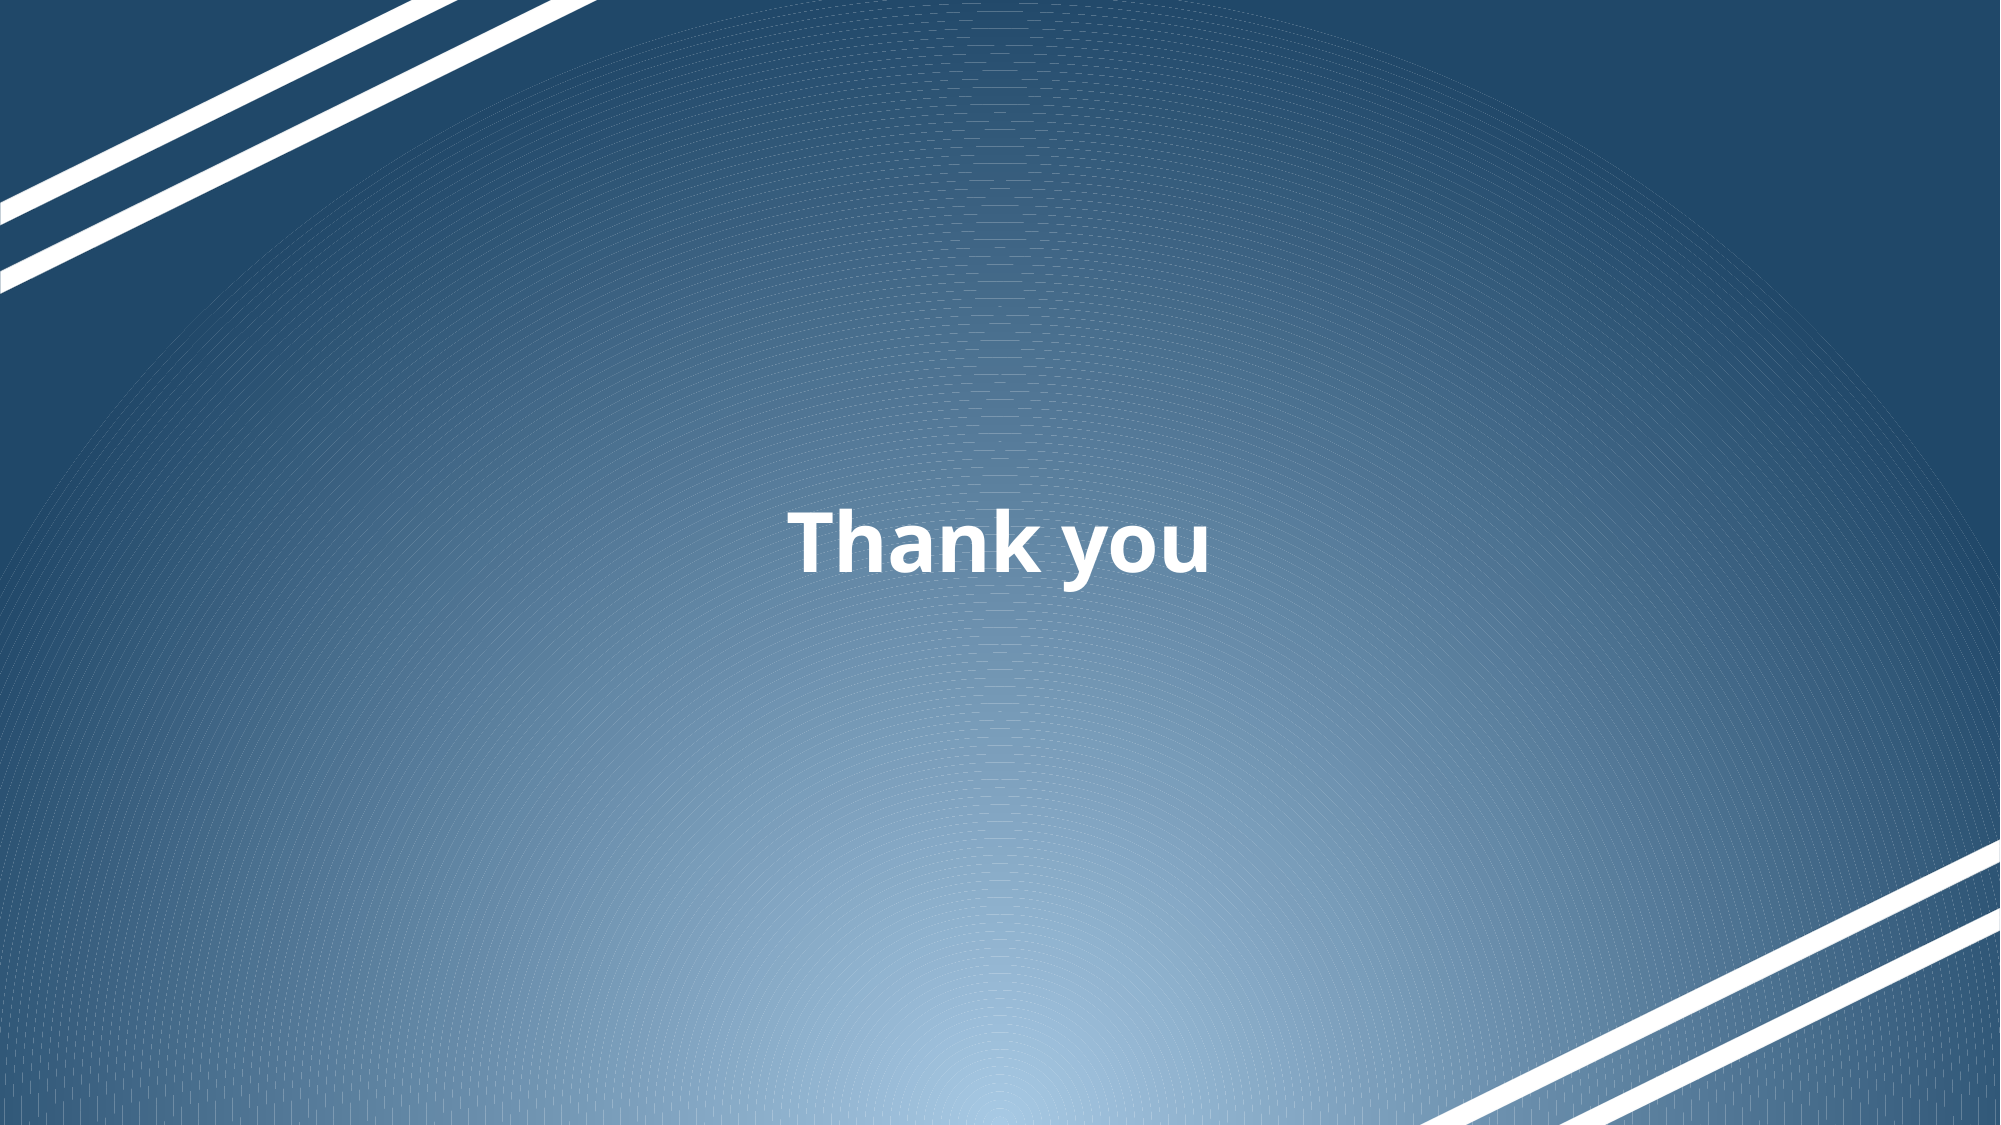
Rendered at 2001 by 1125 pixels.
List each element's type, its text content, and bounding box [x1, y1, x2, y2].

title Thank you [250, 488, 1750, 589]
picture [0, 0, 2000, 1125]
